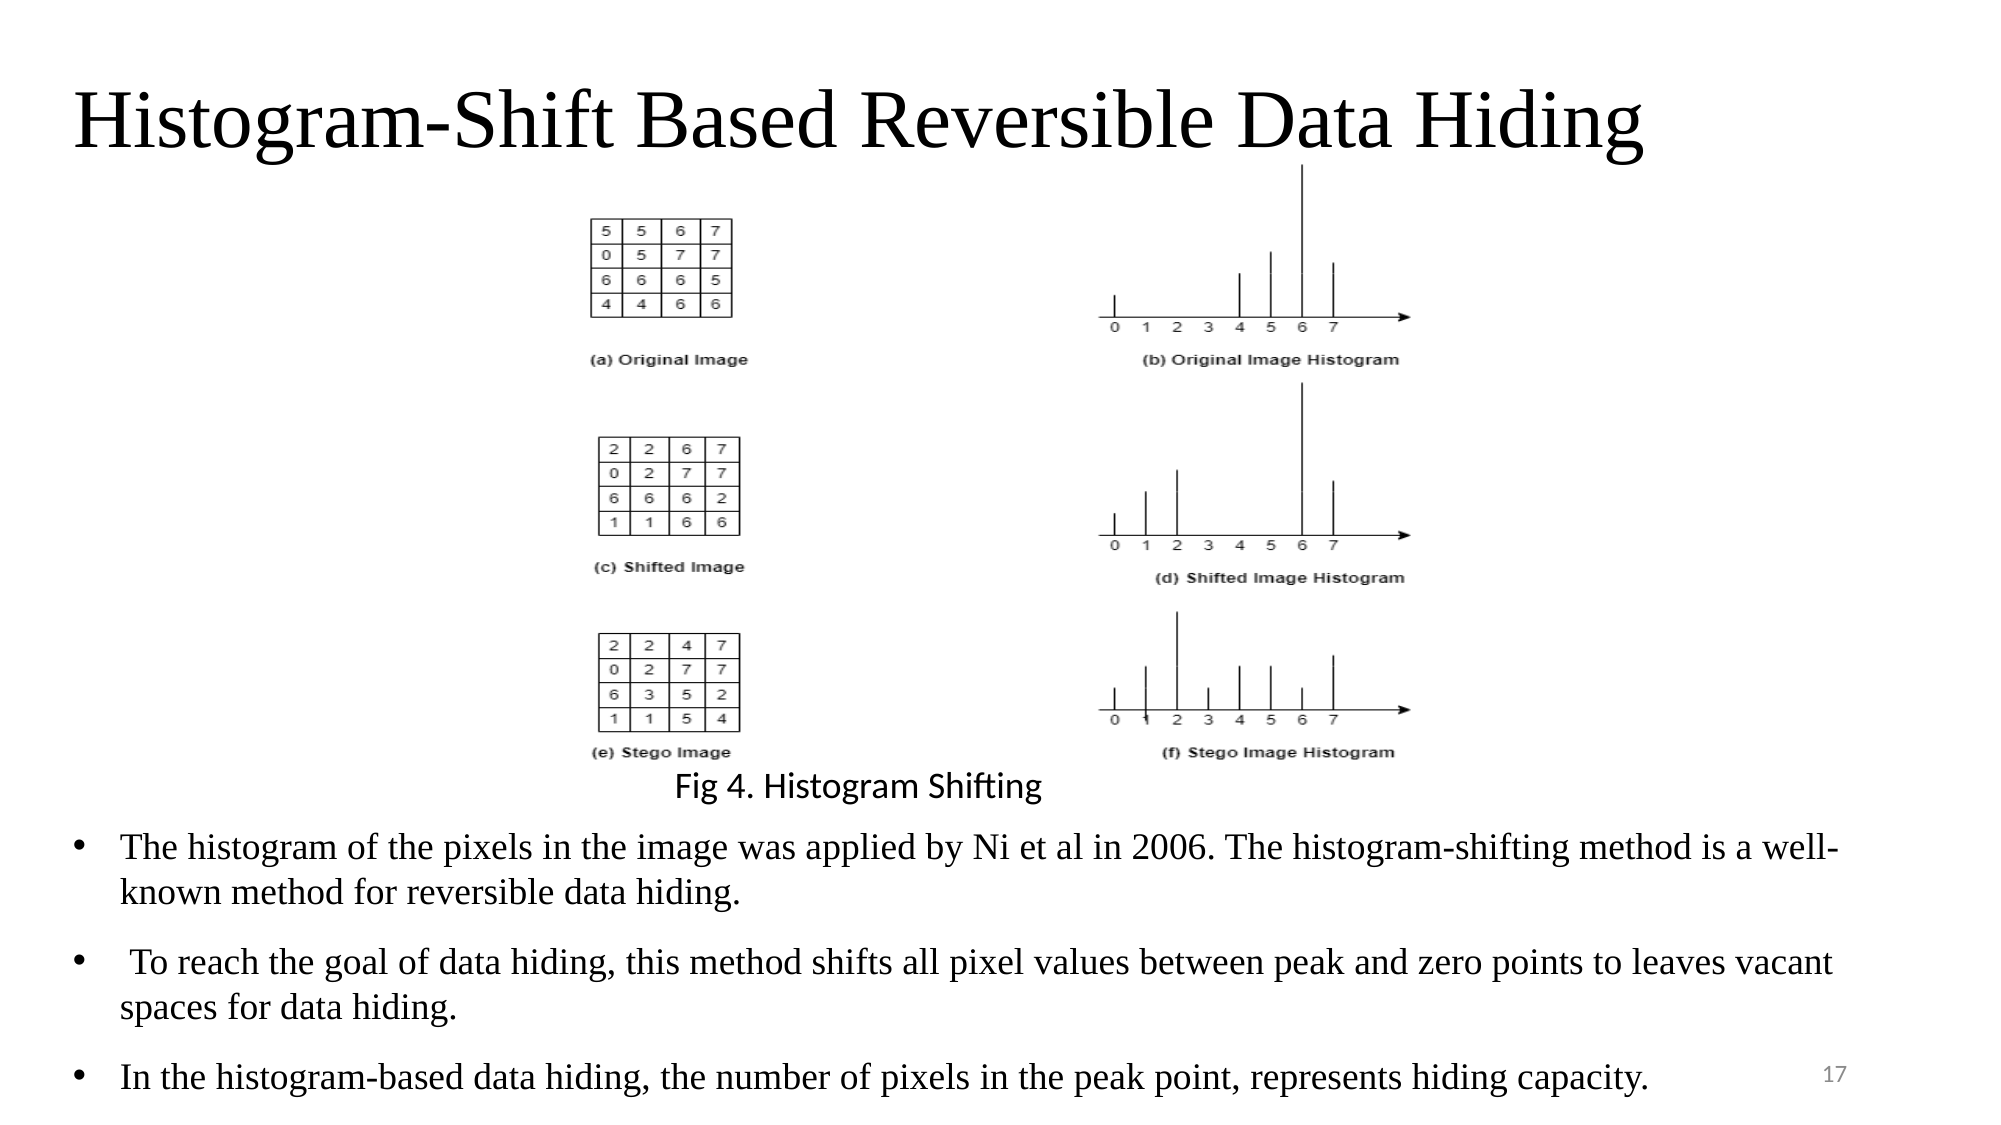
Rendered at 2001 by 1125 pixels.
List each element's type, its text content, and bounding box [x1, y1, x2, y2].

text_box Fig 4. Histogram Shifting [660, 765, 1070, 814]
slide_number 17 [1412, 1042, 1863, 1103]
title Histogram-Shift Based Reversible Data Hiding [58, 22, 1672, 218]
picture [574, 164, 1425, 765]
text_box The histogram of the pixels in the image was applied by Ni et al in 2006. The histogram-shifting method is a well-known method for reversible data hiding. To reach the goal of data hiding, this method shifts all pixel values between peak and zero points to leaves vacant spaces for data hiding. In the histogram-based data hiding, the number of pixels in the peak point, represents hiding capacity. [58, 814, 1907, 1125]
